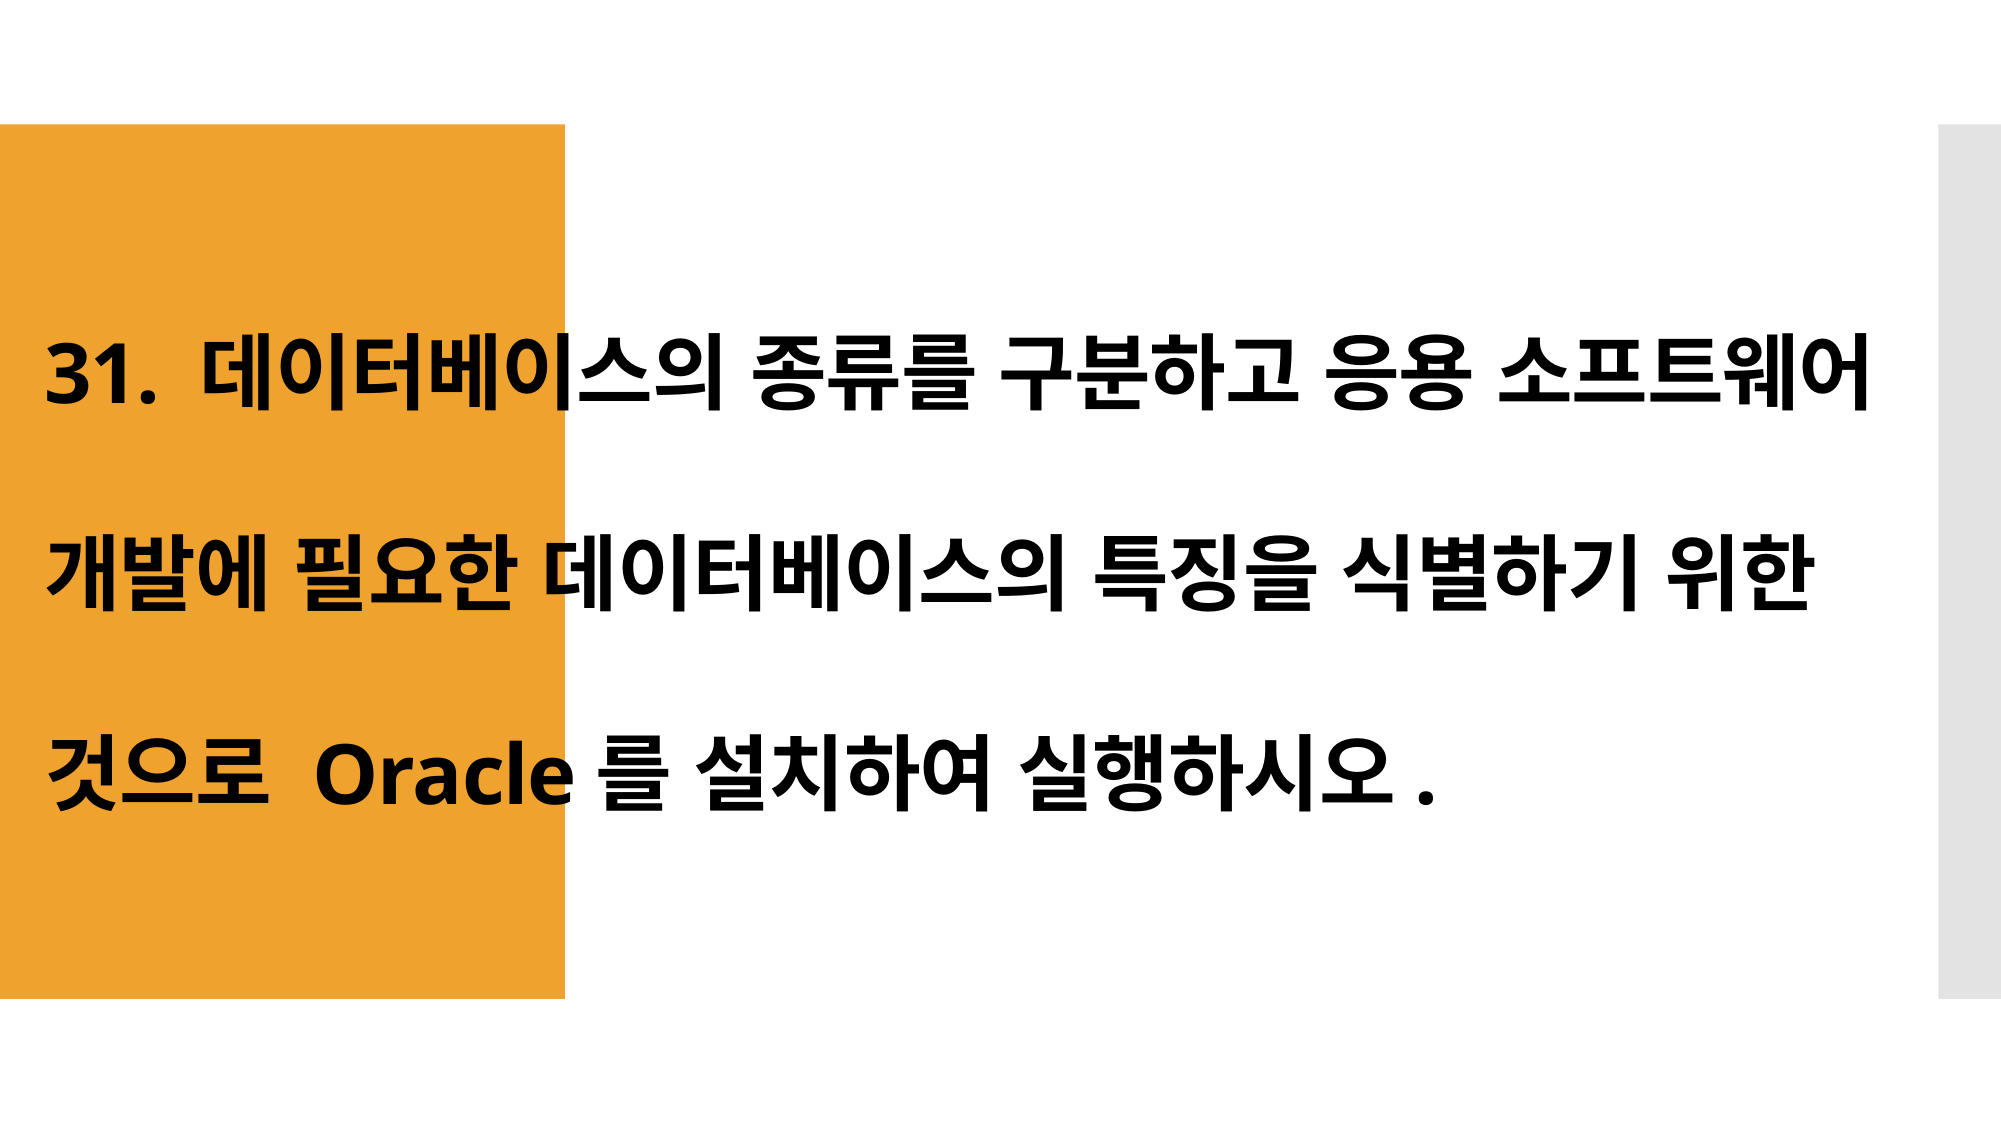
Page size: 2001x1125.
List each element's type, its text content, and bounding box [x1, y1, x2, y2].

title 31. 데이터베이스의 종류를 구분하고 응용 소프트웨어 개발에 필요한 데이터베이스의 특징을 식별하기 위한 것으로 Oracle를 설치하여 실행하시오. [29, 143, 1916, 898]
